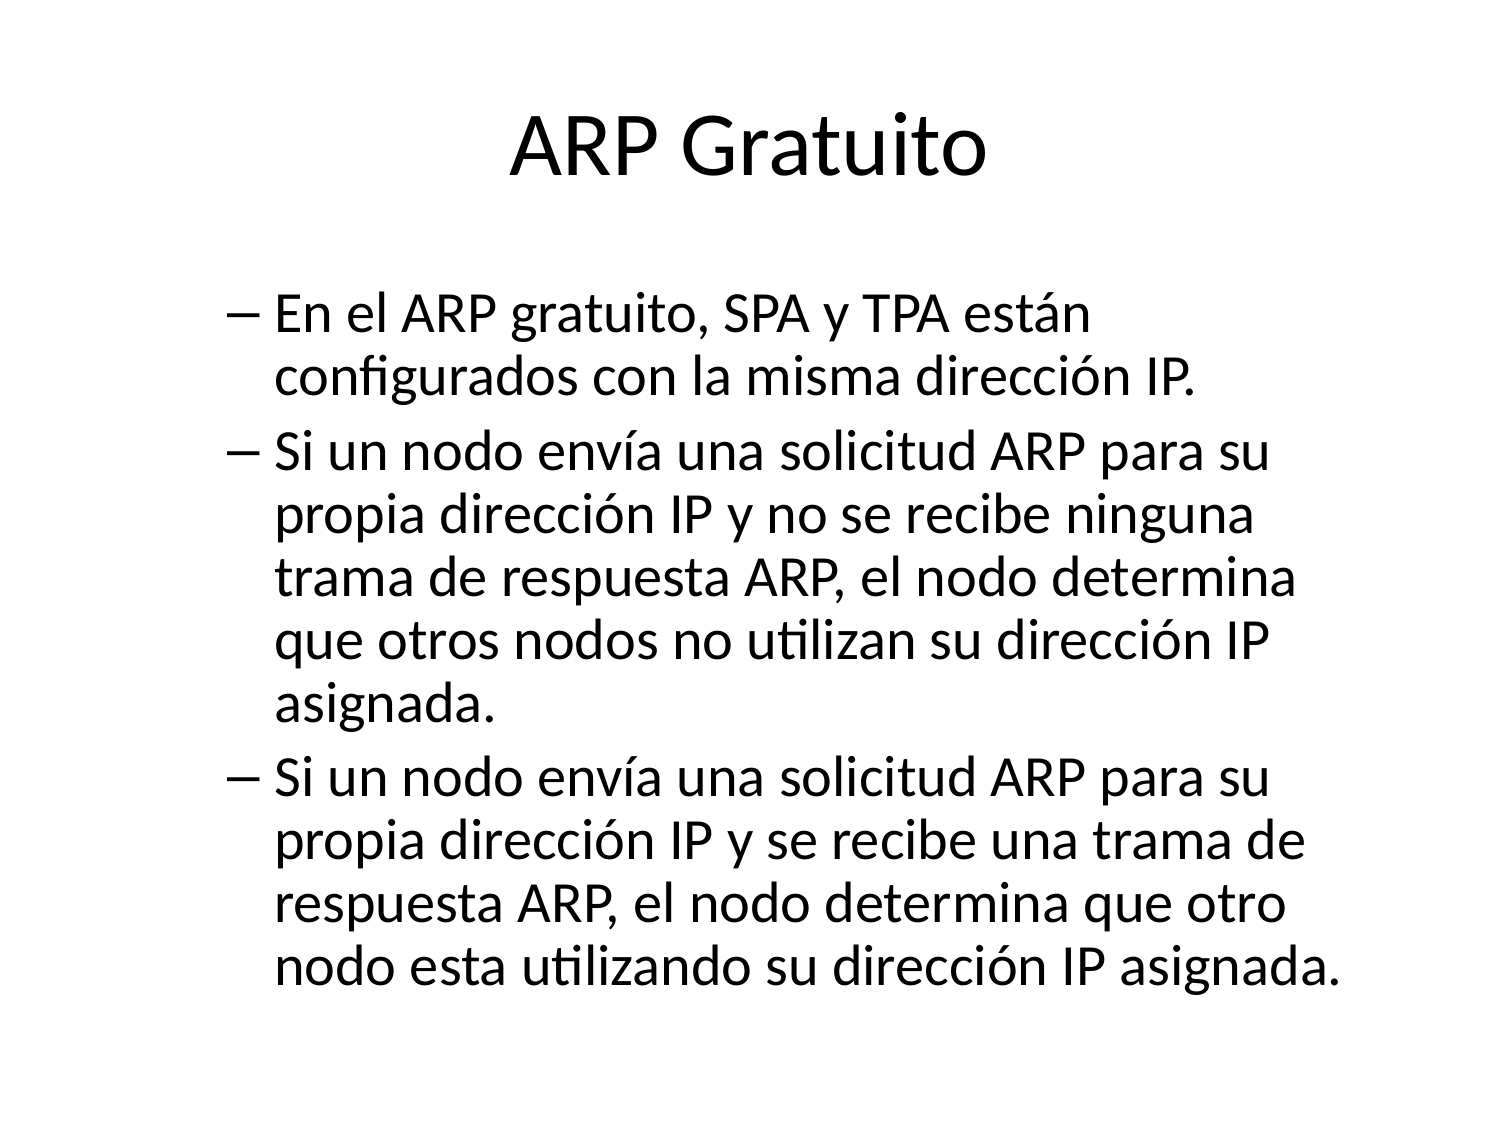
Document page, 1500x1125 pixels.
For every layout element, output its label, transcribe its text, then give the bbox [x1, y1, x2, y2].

title ARP Gratuito [75, 45, 1425, 233]
list En el ARP gratuito, SPA y TPA están configurados con la misma dirección IP. Si un nodo envía una solicitud ARP para su propia dirección IP y no se recibe ninguna trama de respuesta ARP, el nodo determina que otros nodos no utilizan su dirección IP asignada. Si un nodo envía una solicitud ARP para su propia dirección IP y se recibe una trama de respuesta ARP, el nodo determina que otro nodo esta utilizando su dirección IP asignada. [137, 275, 1413, 1075]
